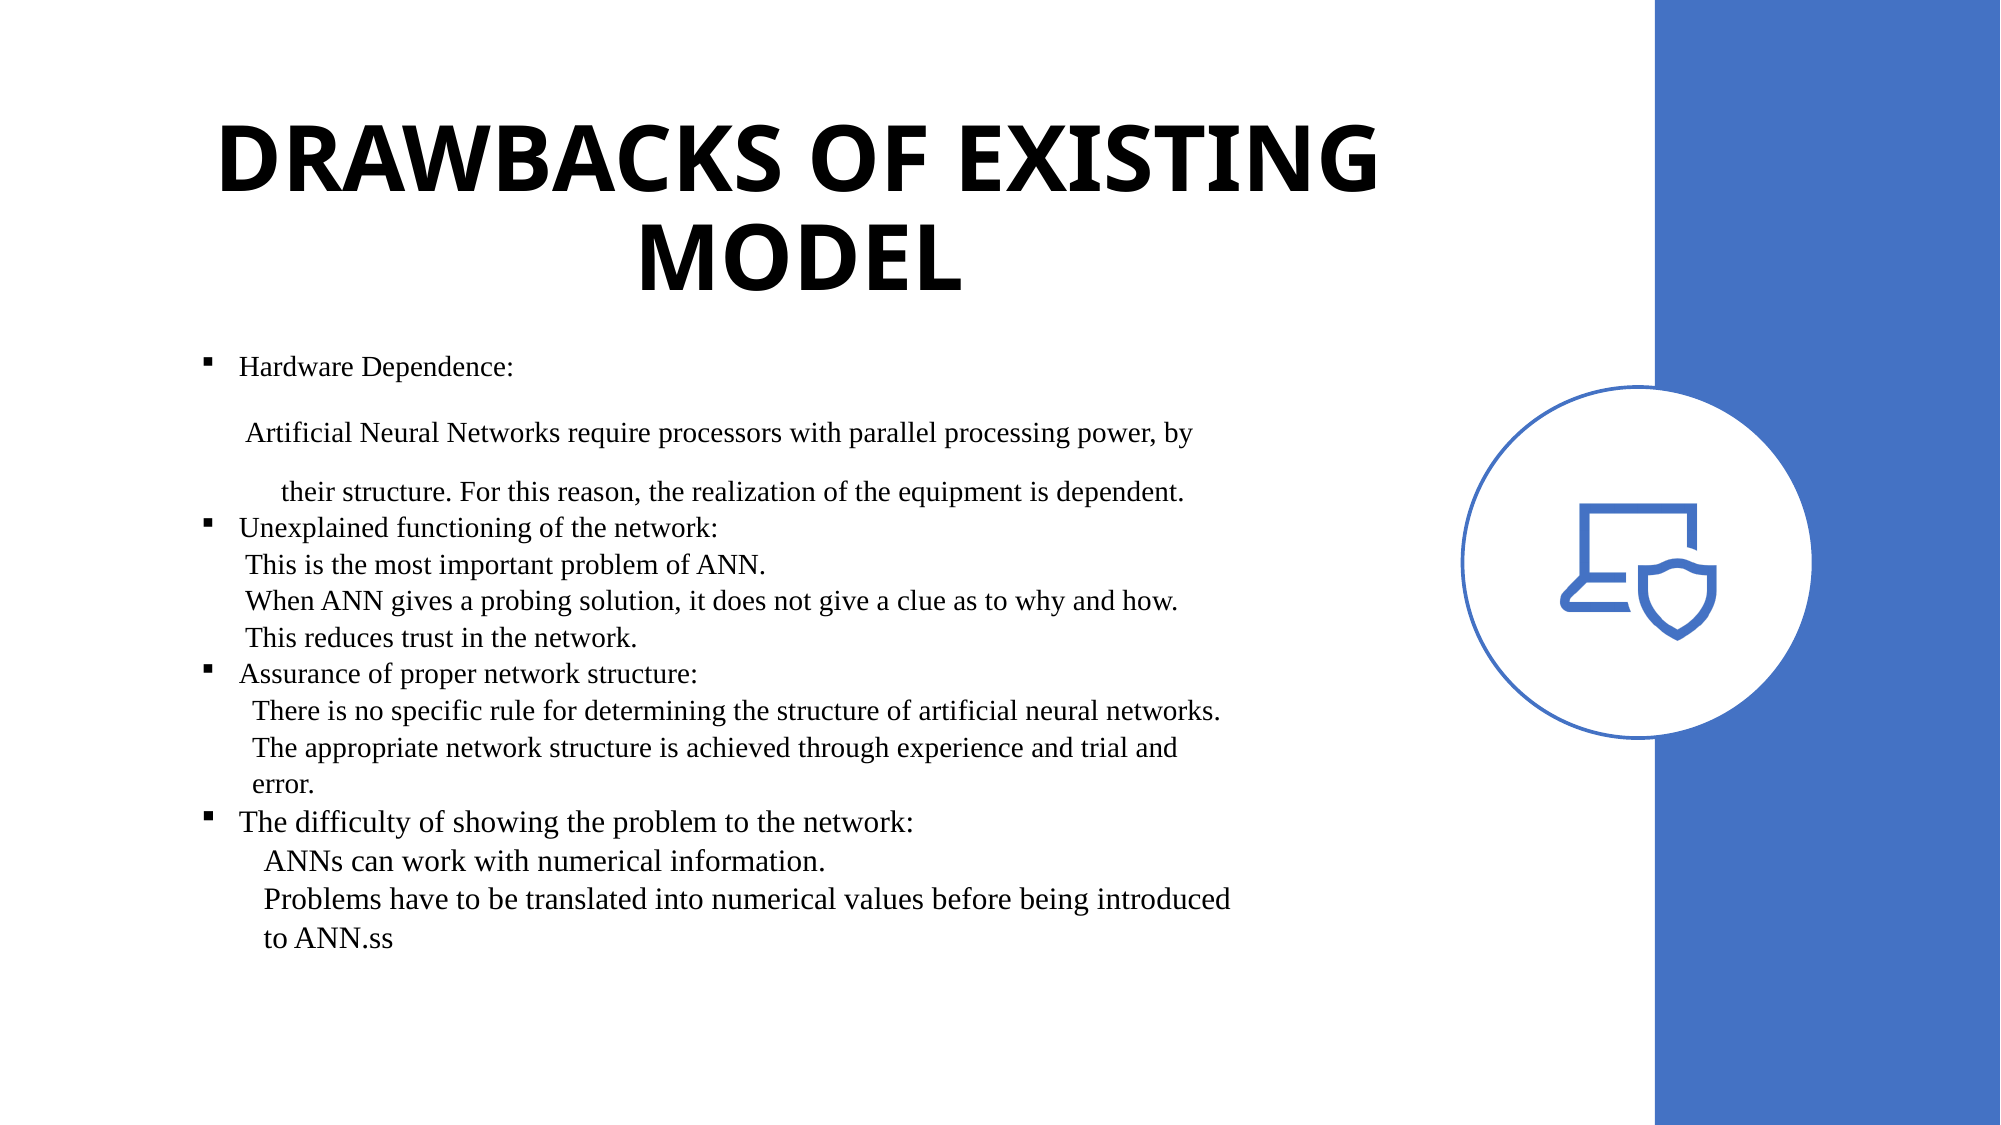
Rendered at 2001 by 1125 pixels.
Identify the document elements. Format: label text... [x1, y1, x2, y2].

text_box [1654, 0, 2000, 1125]
list Hardware Dependence: Artificial Neural Networks require processors with parallel processing power, by their structure. For this reason, the realization of the equipment is dependent. Unexplained functioning of the network: This is the most important problem of ANN. When ANN gives a probing solution, it does not give a clue as to why and how. This reduces trust in the network. Assurance of proper network structure: There is no specific rule for determining the structure of artificial neural networks. The appropriate network structure is achieved through experience and trial and error. The difficulty of showing the problem to the network: ANNs can work with numerical information. Problems have to be translated into numerical values before being introduced to ANN.ss [186, 294, 1248, 1072]
title DRAWBACKS OF EXISTING MODEL [186, 102, 1413, 321]
text_box [1461, 385, 1815, 740]
picture [1544, 468, 1732, 657]
